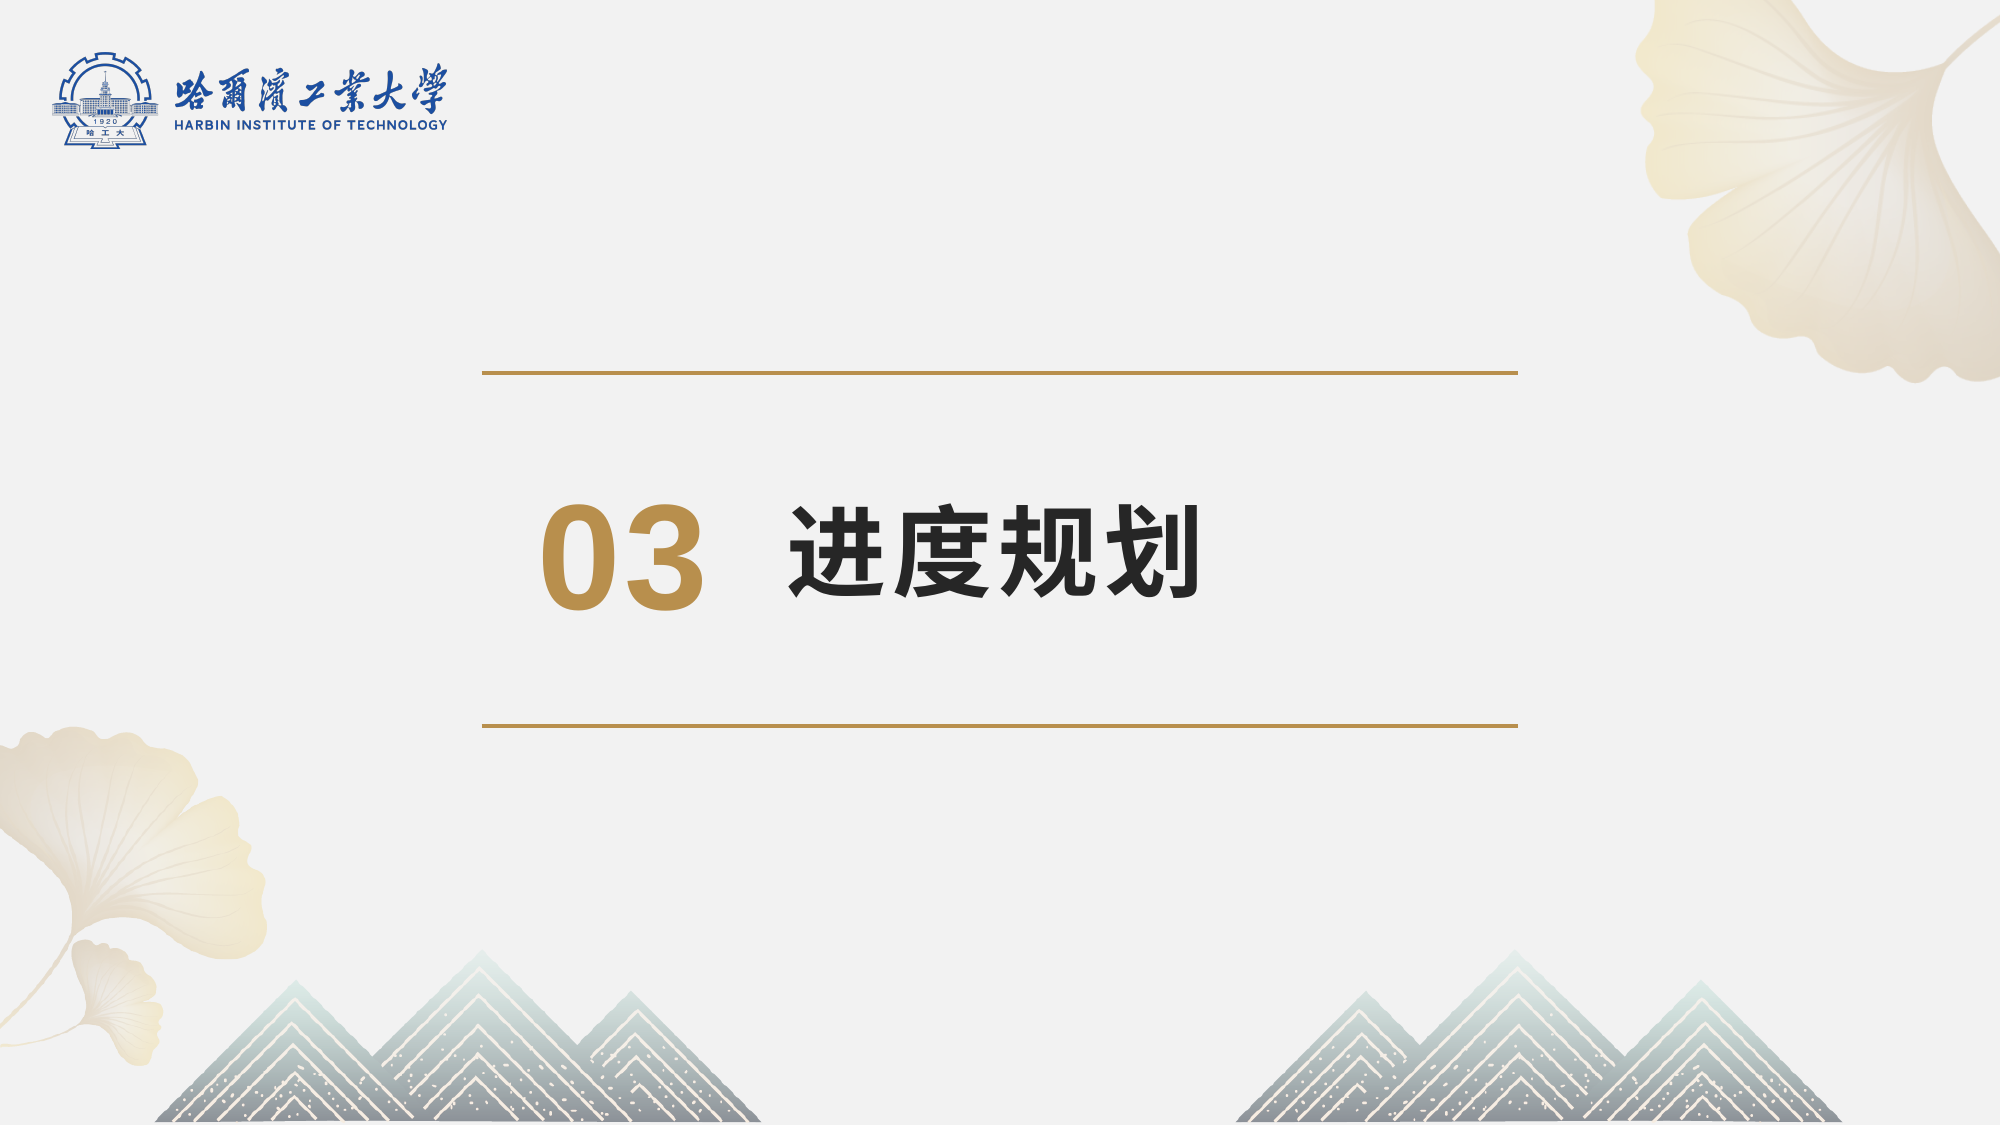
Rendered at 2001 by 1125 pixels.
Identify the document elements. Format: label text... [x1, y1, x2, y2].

text_box 03 [500, 447, 745, 652]
picture [52, 52, 447, 149]
text_box 进度规划 [771, 481, 1229, 619]
picture [1133, 874, 1932, 1125]
picture [1557, 0, 2000, 463]
picture [0, 624, 863, 1125]
